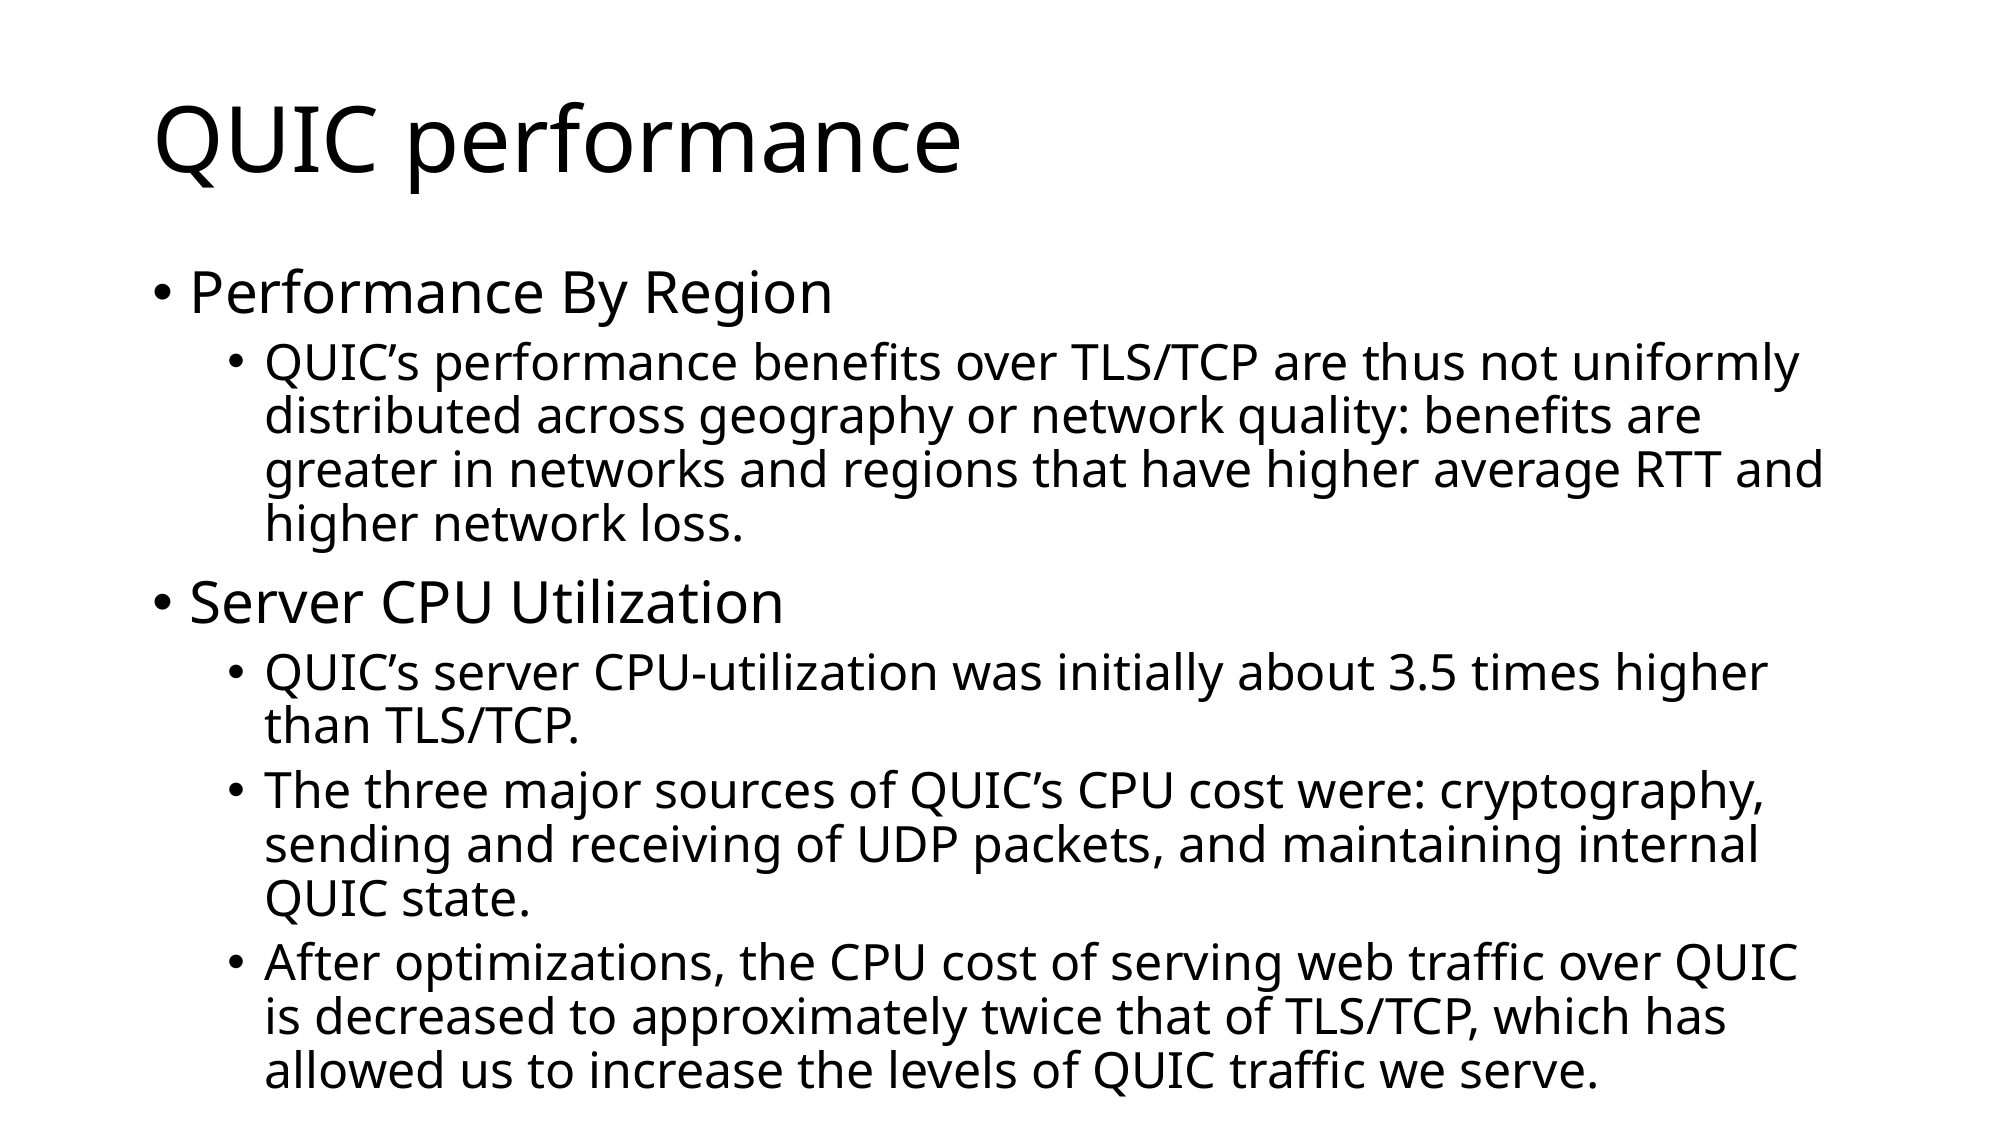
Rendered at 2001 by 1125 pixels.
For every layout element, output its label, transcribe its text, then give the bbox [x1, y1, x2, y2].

list Performance By Region QUIC’s performance benefits over TLS/TCP are thus not uniformly distributed across geography or network quality: benefits are greater in networks and regions that have higher average RTT and higher network loss. Server CPU Utilization QUIC’s server CPU-utilization was initially about 3.5 times higher than TLS/TCP. The three major sources of QUIC’s CPU cost were: cryptography, sending and receiving of UDP packets, and maintaining internal QUIC state. After optimizations, the CPU cost of serving web traffic over QUIC is decreased to approximately twice that of TLS/TCP, which has allowed us to increase the levels of QUIC traffic we serve. [137, 255, 1863, 1014]
title QUIC performance [137, 59, 1863, 227]
